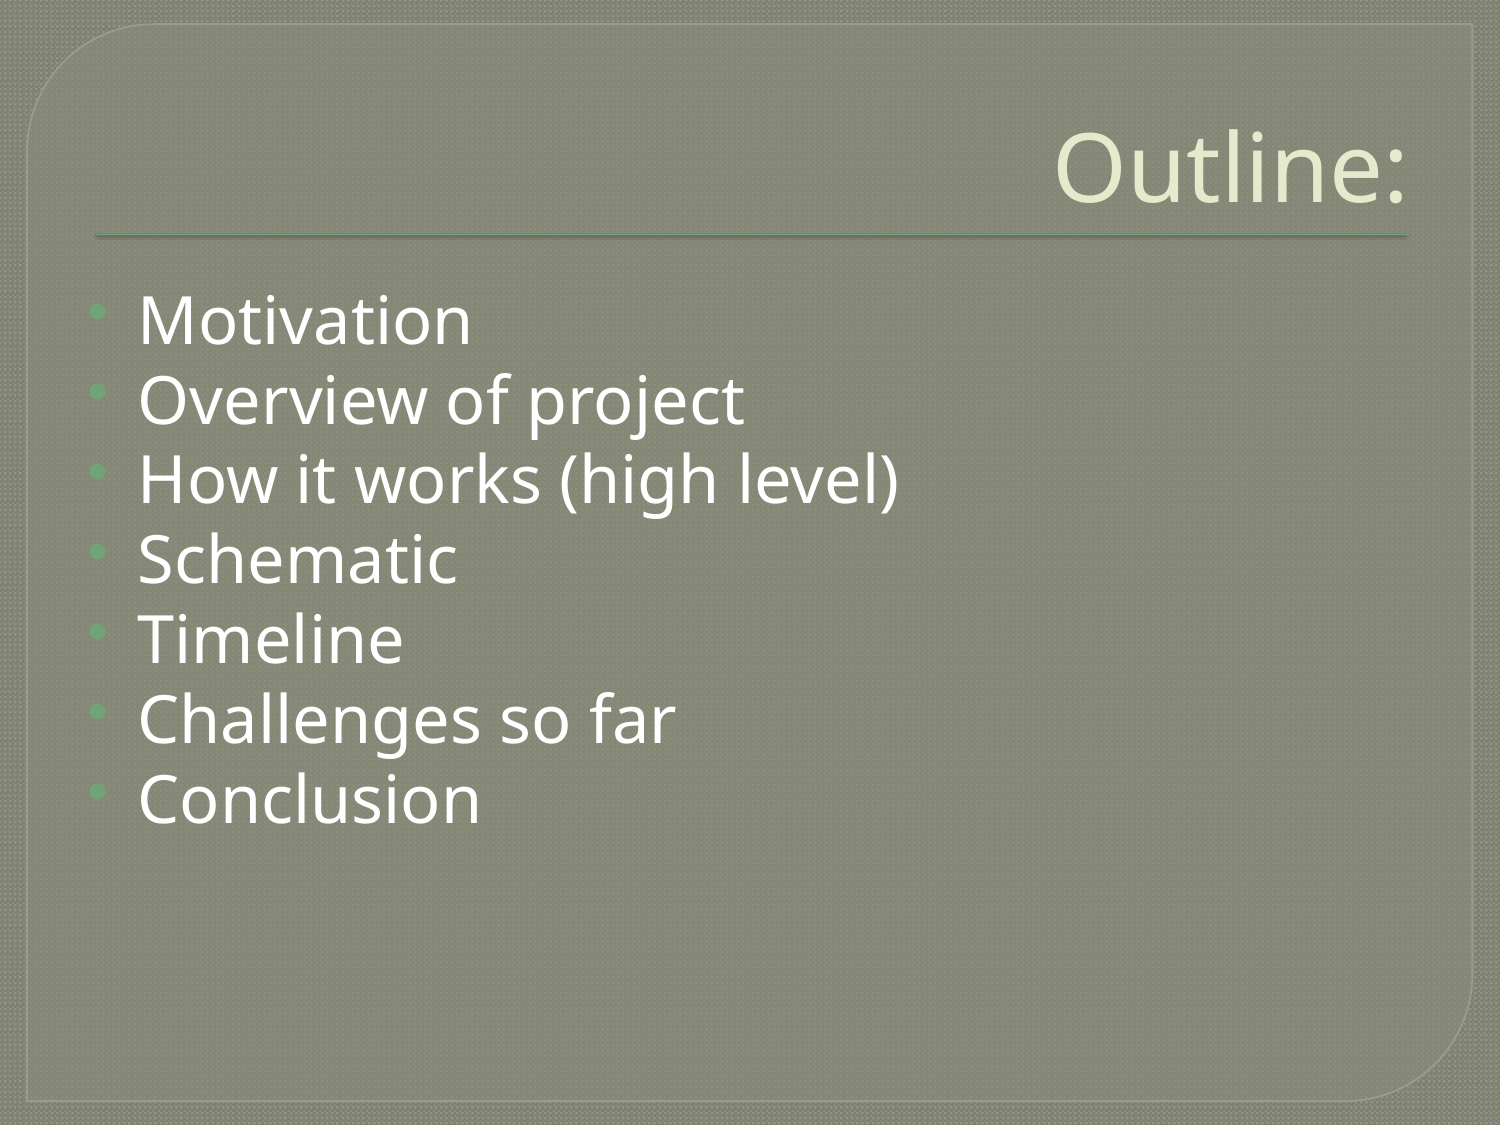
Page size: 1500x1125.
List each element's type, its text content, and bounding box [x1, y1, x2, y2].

title Outline: [75, 41, 1425, 230]
list Motivation Overview of project How it works (high level) Schematic Timeline Challenges so far Conclusion [75, 270, 1425, 1013]
